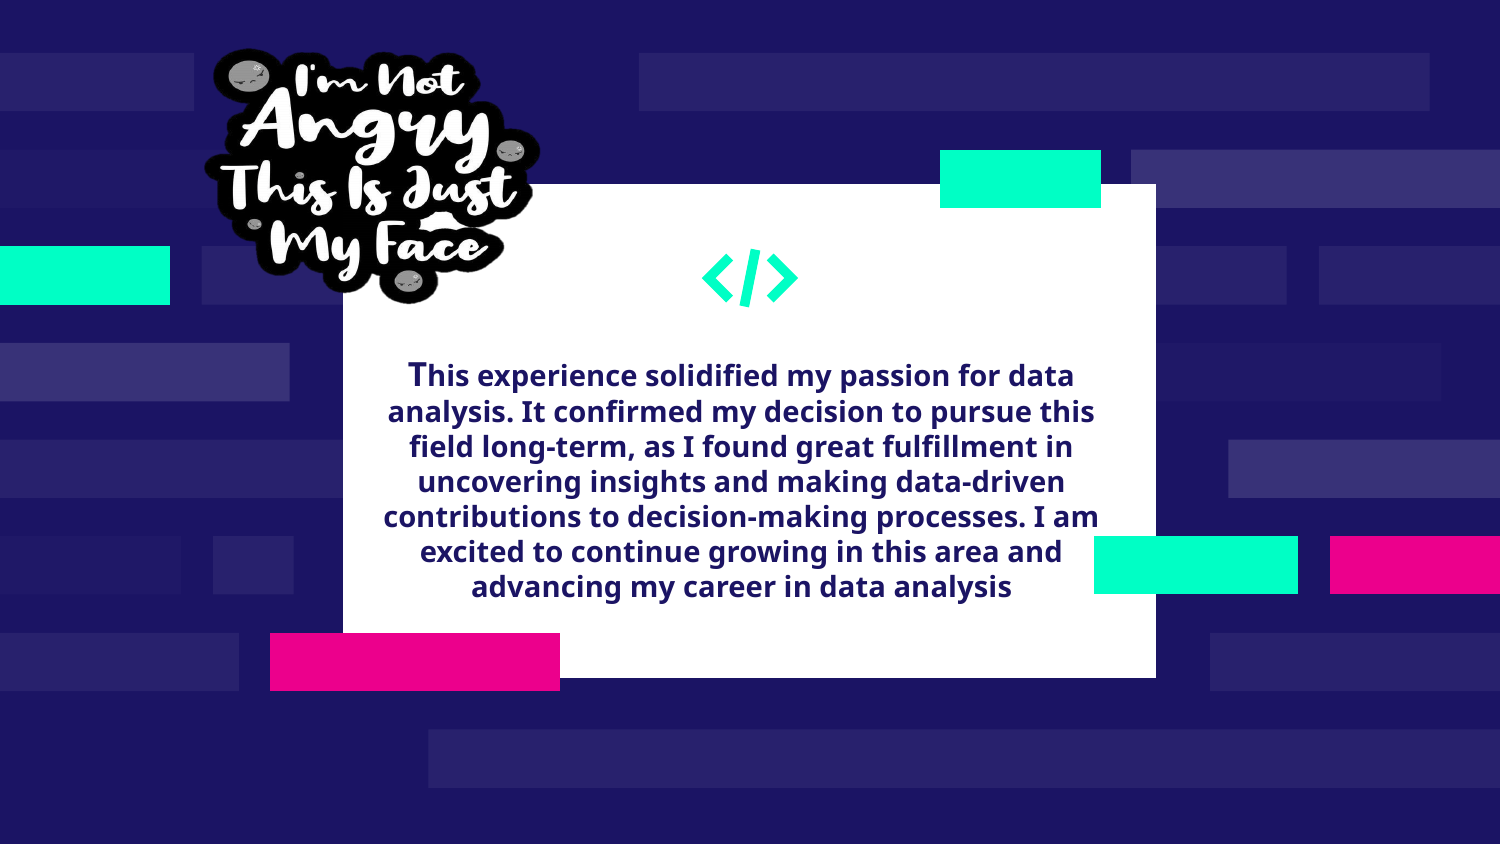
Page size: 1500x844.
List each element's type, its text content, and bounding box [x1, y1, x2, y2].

subtitle This experience solidified my passion for data analysis. It confirmed my decision to pursue this field long-term, as I found great fulfillment in uncovering insights and making data-driven contributions to decision-making processes. I am excited to continue growing in this area and advancing my career in data analysis [350, 433, 1134, 523]
picture [171, 22, 573, 330]
